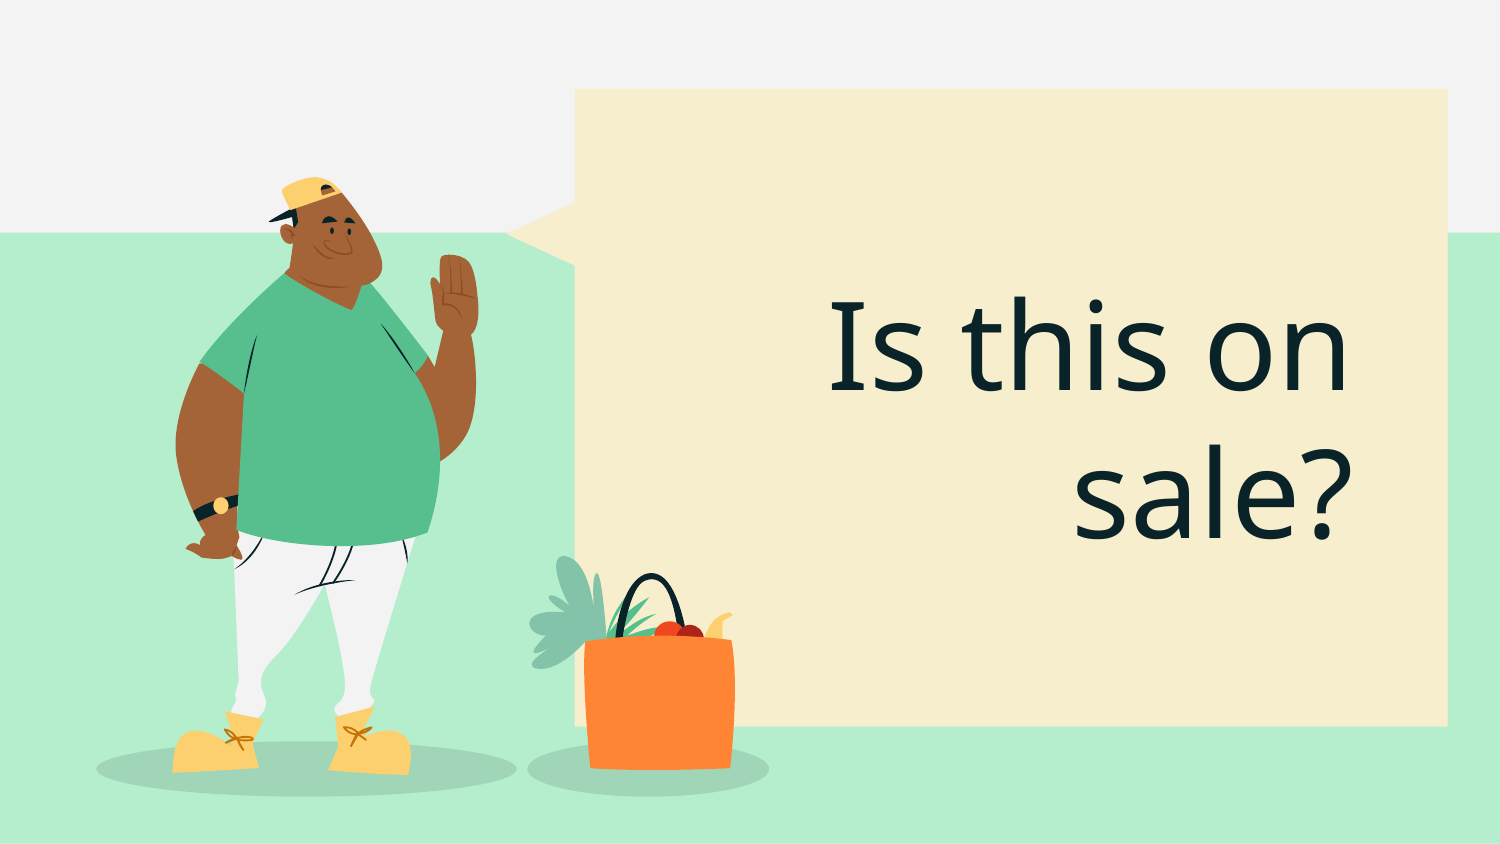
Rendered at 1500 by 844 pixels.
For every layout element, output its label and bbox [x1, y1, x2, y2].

text_box [516, 555, 741, 771]
text_box [95, 176, 517, 797]
text_box [534, 752, 770, 797]
text_box [512, 88, 1448, 727]
